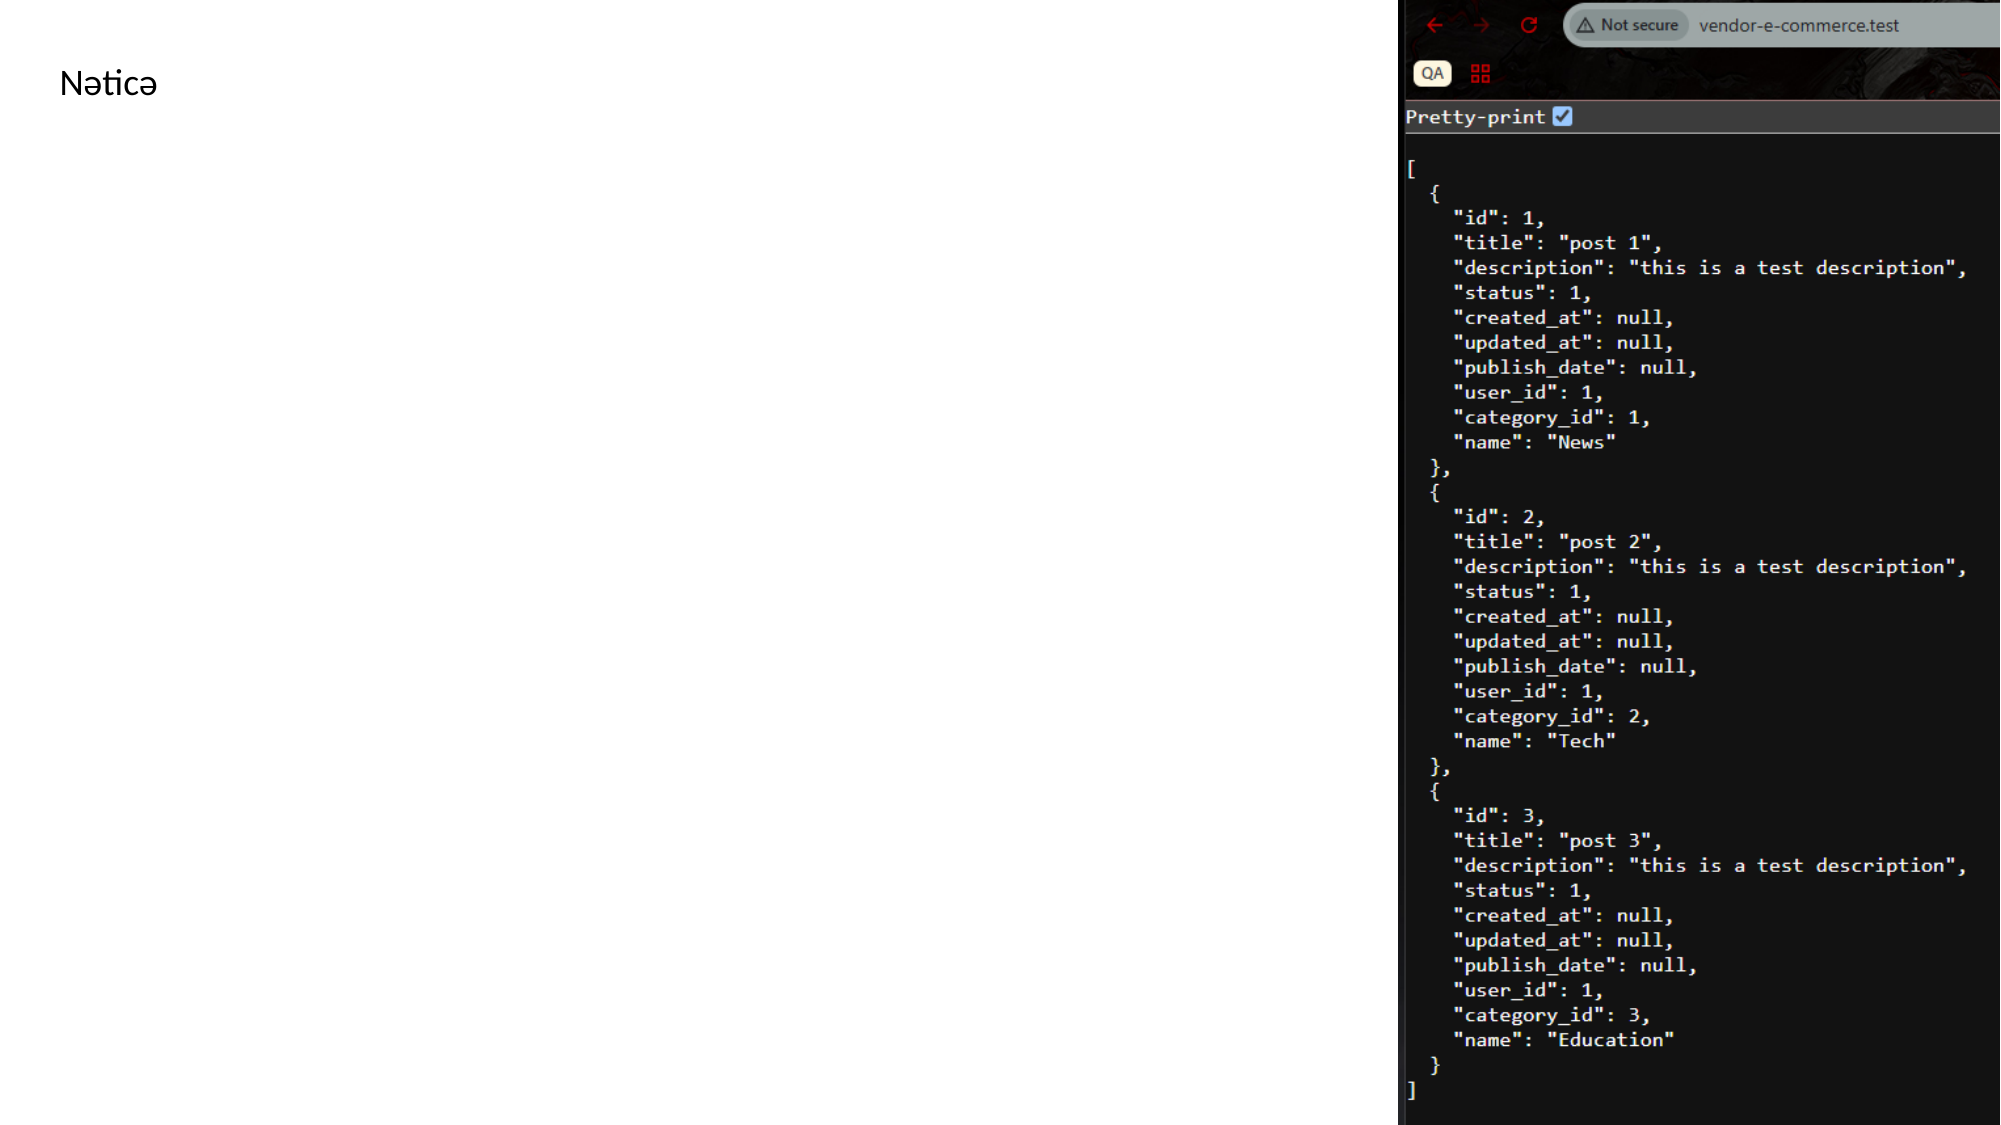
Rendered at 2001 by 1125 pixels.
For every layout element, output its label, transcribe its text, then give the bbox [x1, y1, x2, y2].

text_box Nəticə [44, 50, 1398, 156]
picture [1398, 0, 2000, 1125]
